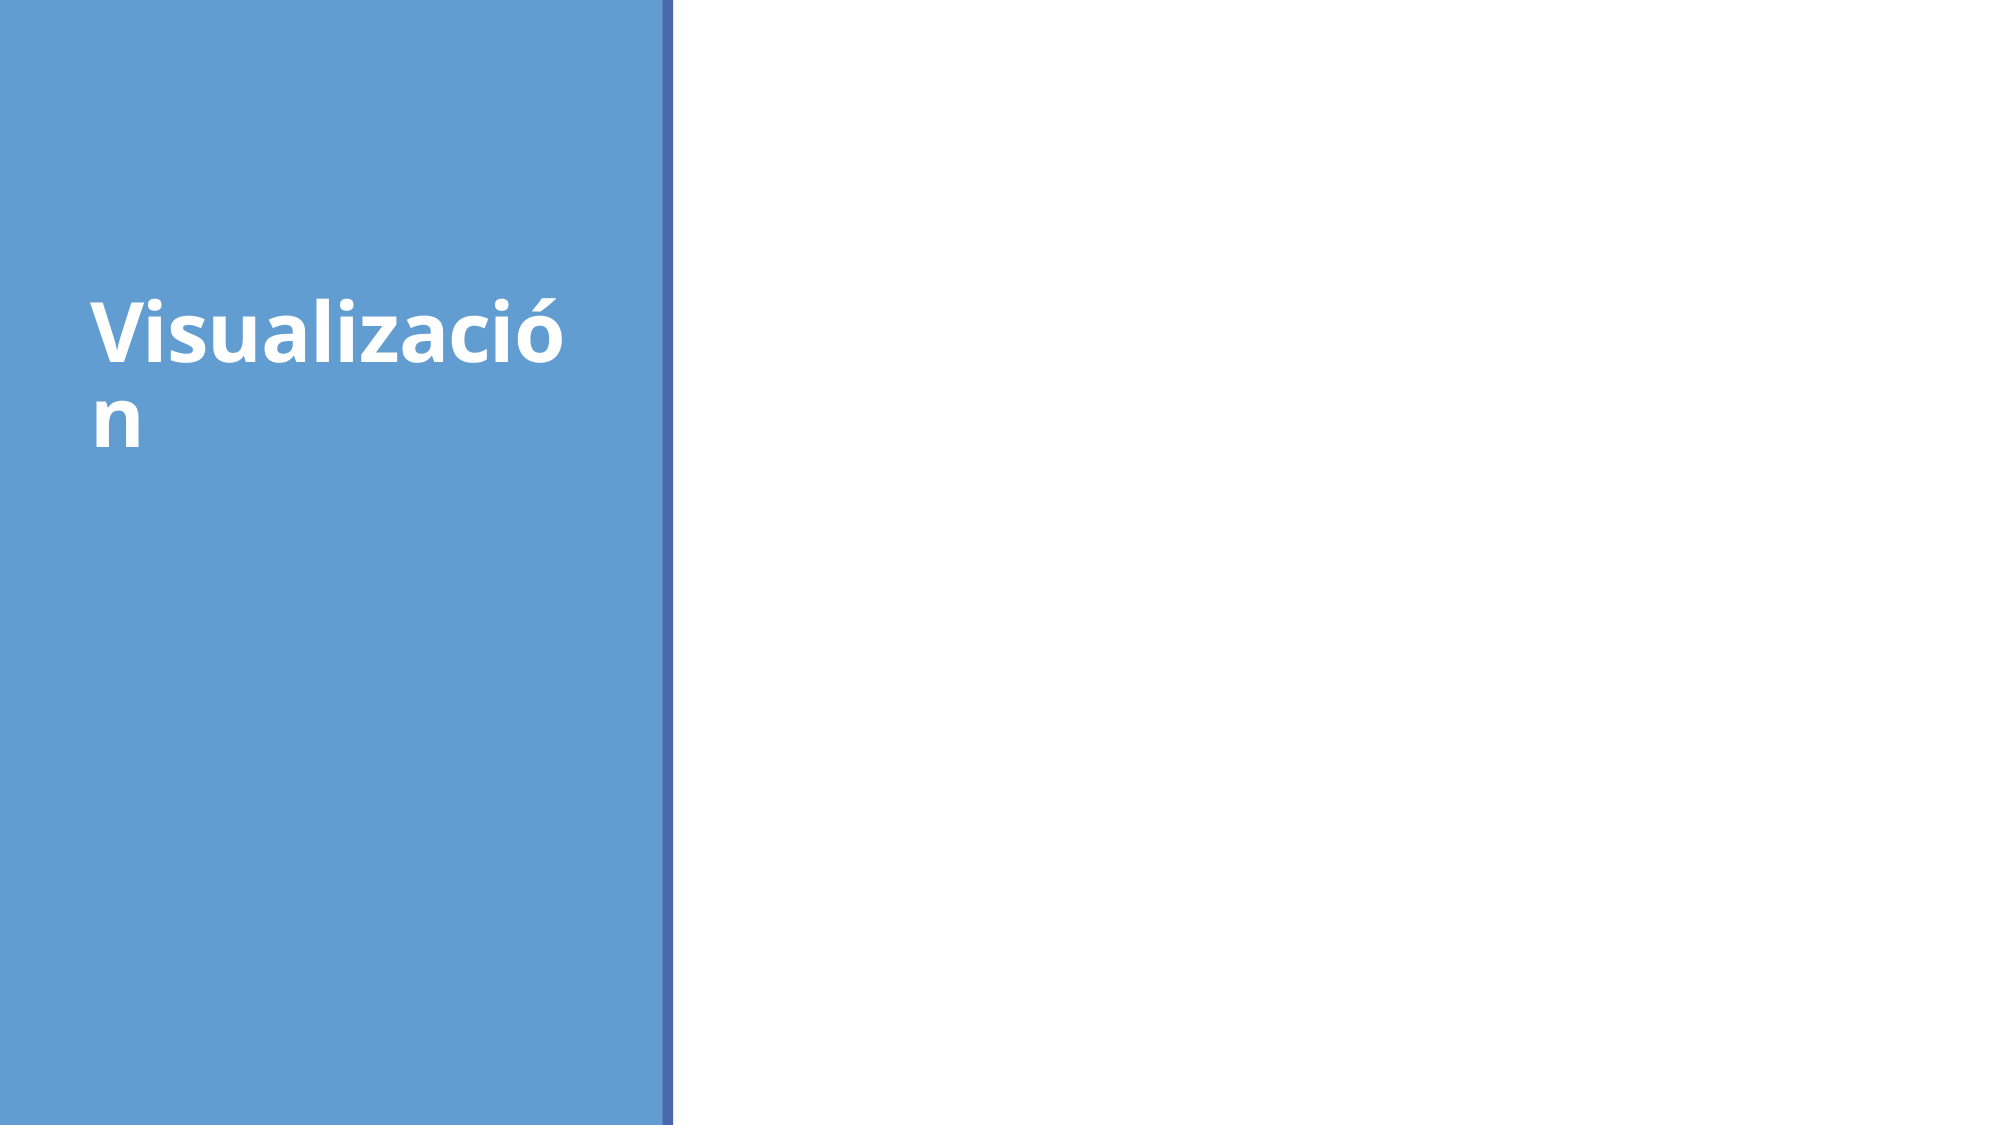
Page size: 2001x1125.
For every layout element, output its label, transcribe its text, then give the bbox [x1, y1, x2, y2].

title Visualización [75, 97, 620, 473]
